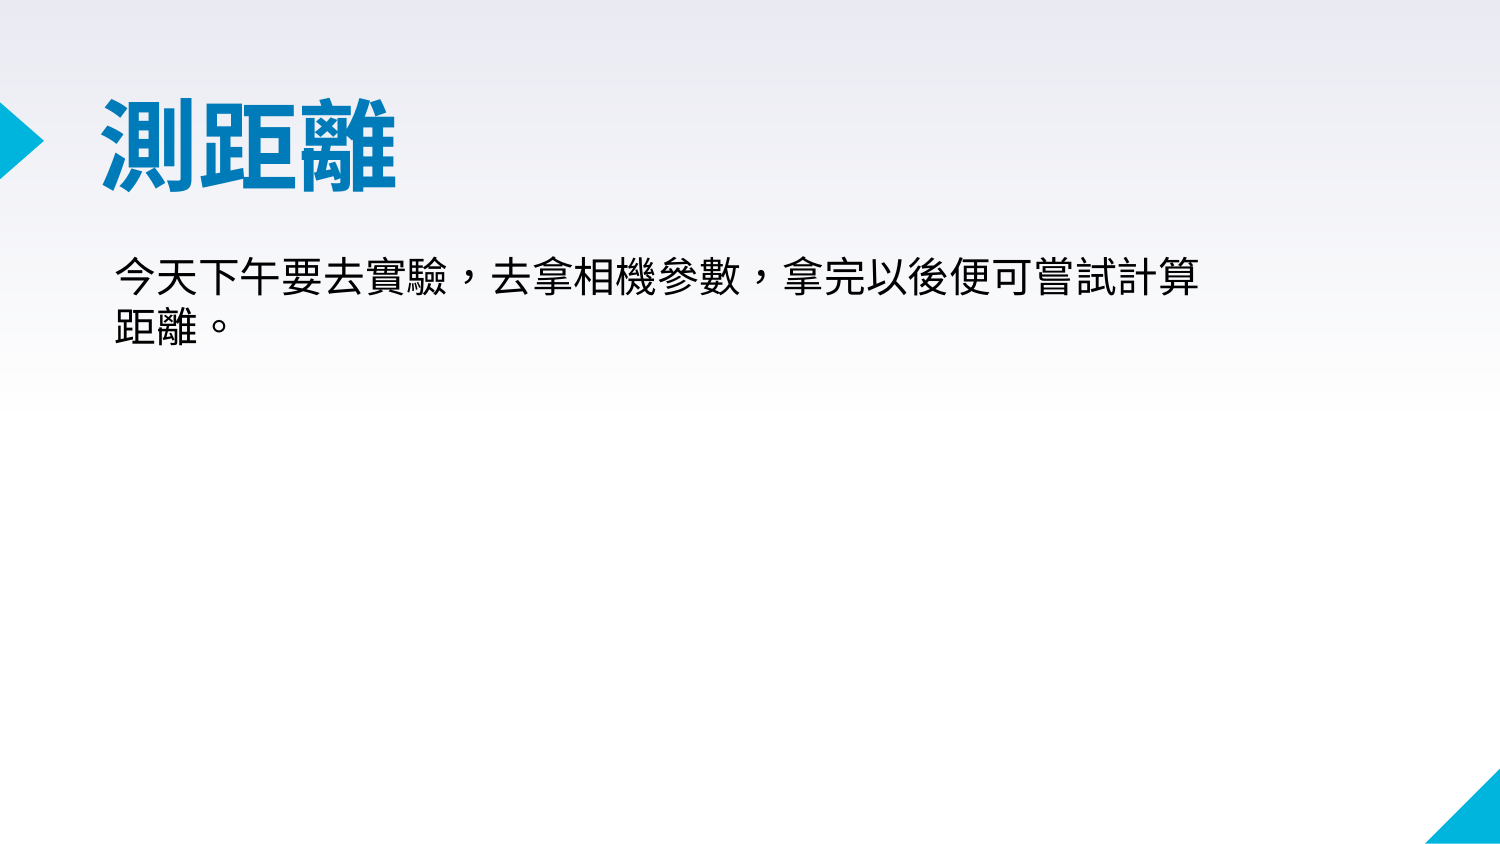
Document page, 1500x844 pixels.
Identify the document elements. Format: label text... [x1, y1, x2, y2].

title 測距離 [42, 106, 1299, 285]
text_box 今天下午要去實驗，去拿相機參數，拿完以後便可嘗試計算距離。 [99, 243, 1232, 359]
